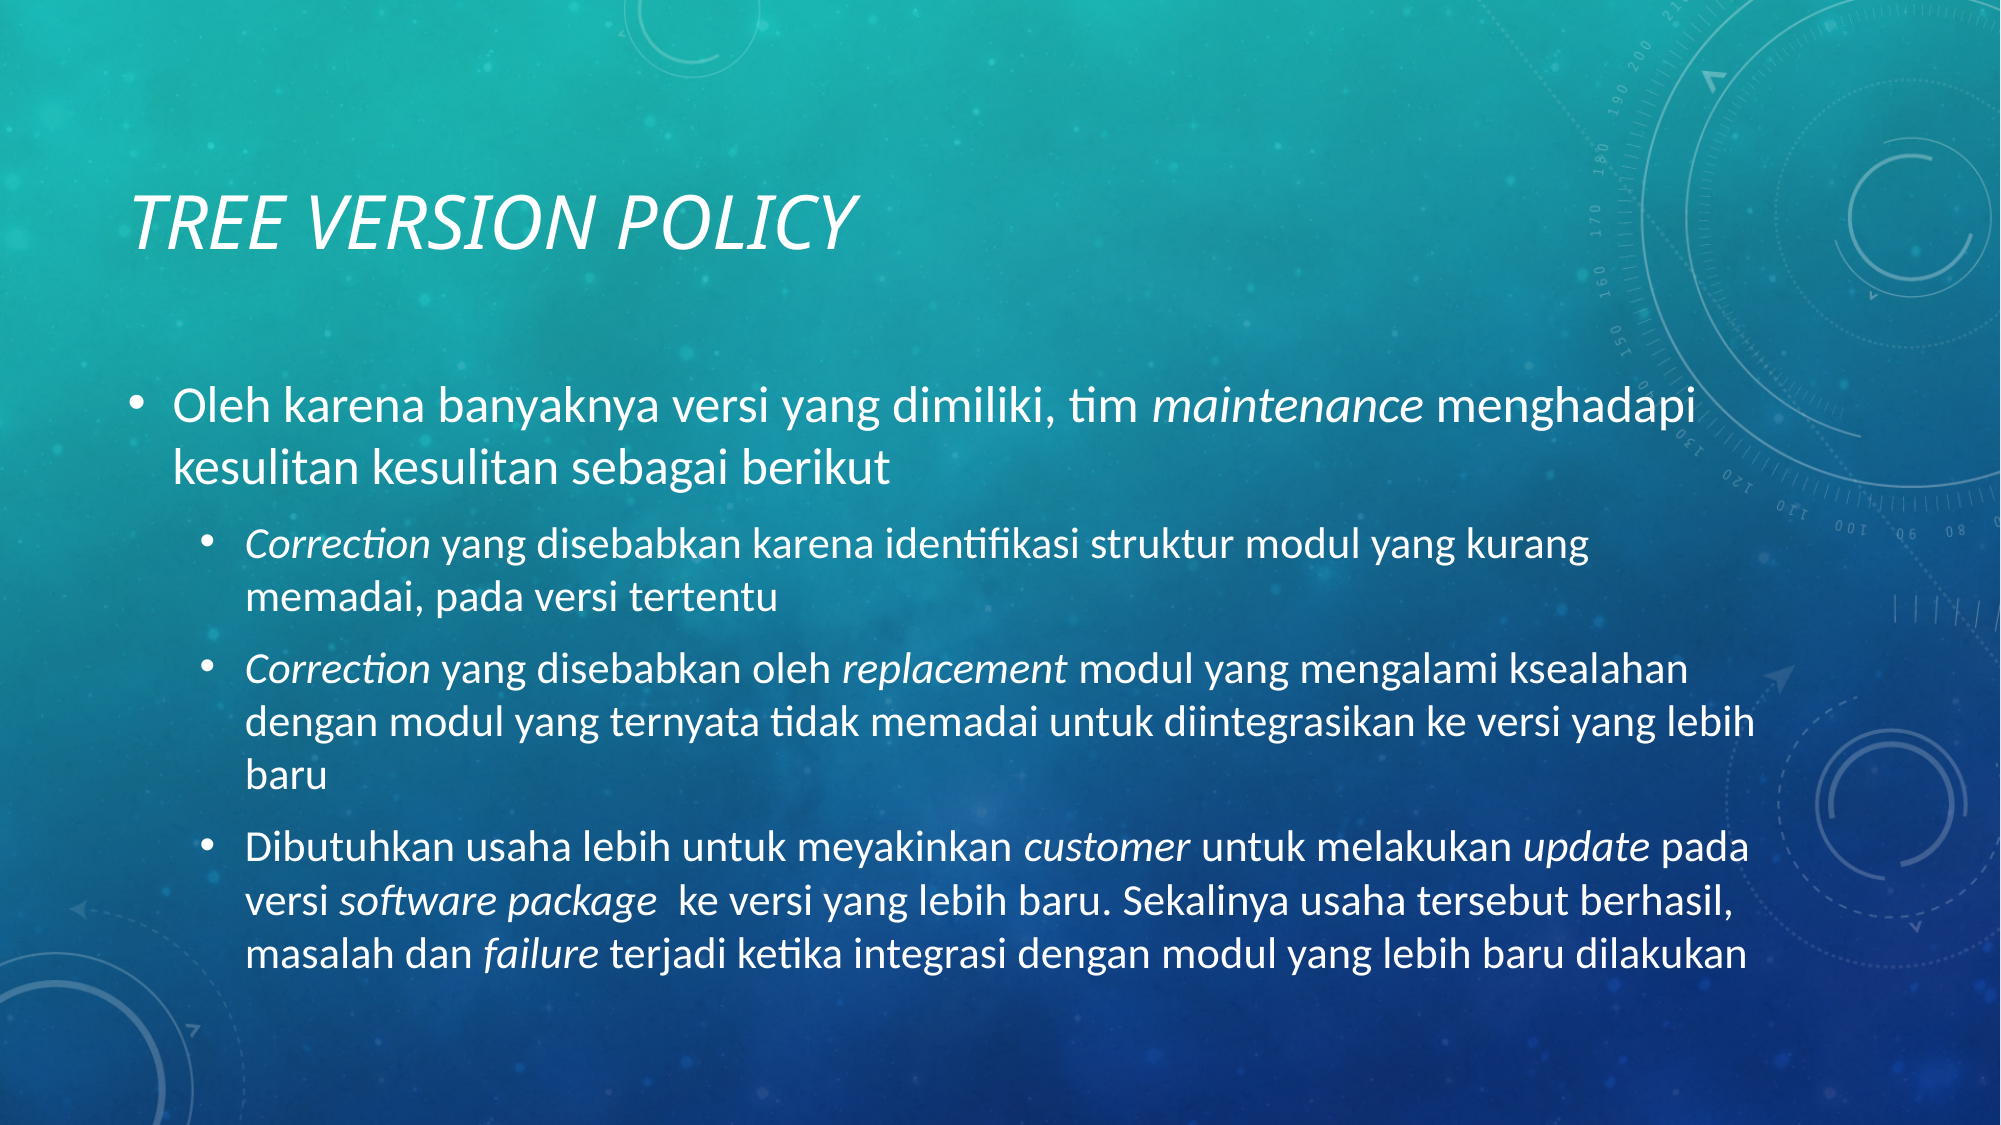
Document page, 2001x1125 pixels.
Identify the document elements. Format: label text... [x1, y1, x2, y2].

list Oleh karena banyaknya versi yang dimiliki, tim maintenance menghadapi kesulitan kesulitan sebagai berikut Correction yang disebabkan karena identifikasi struktur modul yang kurang memadai, pada versi tertentu Correction yang disebabkan oleh replacement modul yang mengalami ksealahan dengan modul yang ternyata tidak memadai untuk diintegrasikan ke versi yang lebih baru Dibutuhkan usaha lebih untuk meyakinkan customer untuk melakukan update pada versi software package ke versi yang lebih baru. Sekalinya usaha tersebut berhasil, masalah dan failure terjadi ketika integrasi dengan modul yang lebih baru dilakukan [112, 351, 1775, 997]
picture [0, 0, 2001, 1125]
title Tree version policy [112, 99, 1775, 339]
